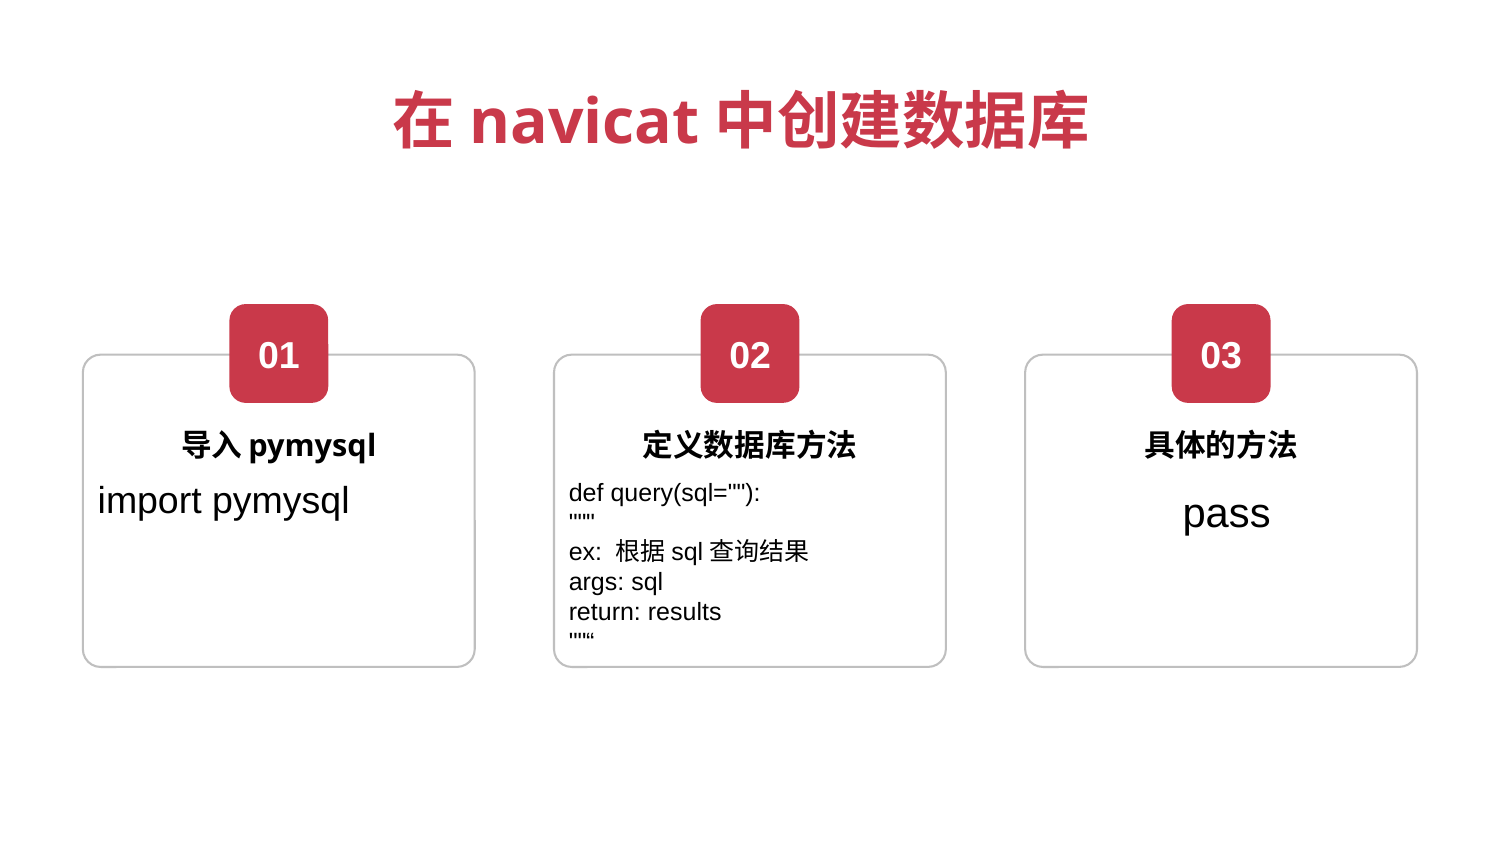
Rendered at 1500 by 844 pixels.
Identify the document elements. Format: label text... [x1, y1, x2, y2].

text_box 在navicat中创建数据库 [384, 73, 1098, 164]
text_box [82, 303, 475, 668]
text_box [553, 303, 972, 682]
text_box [1024, 303, 1418, 668]
